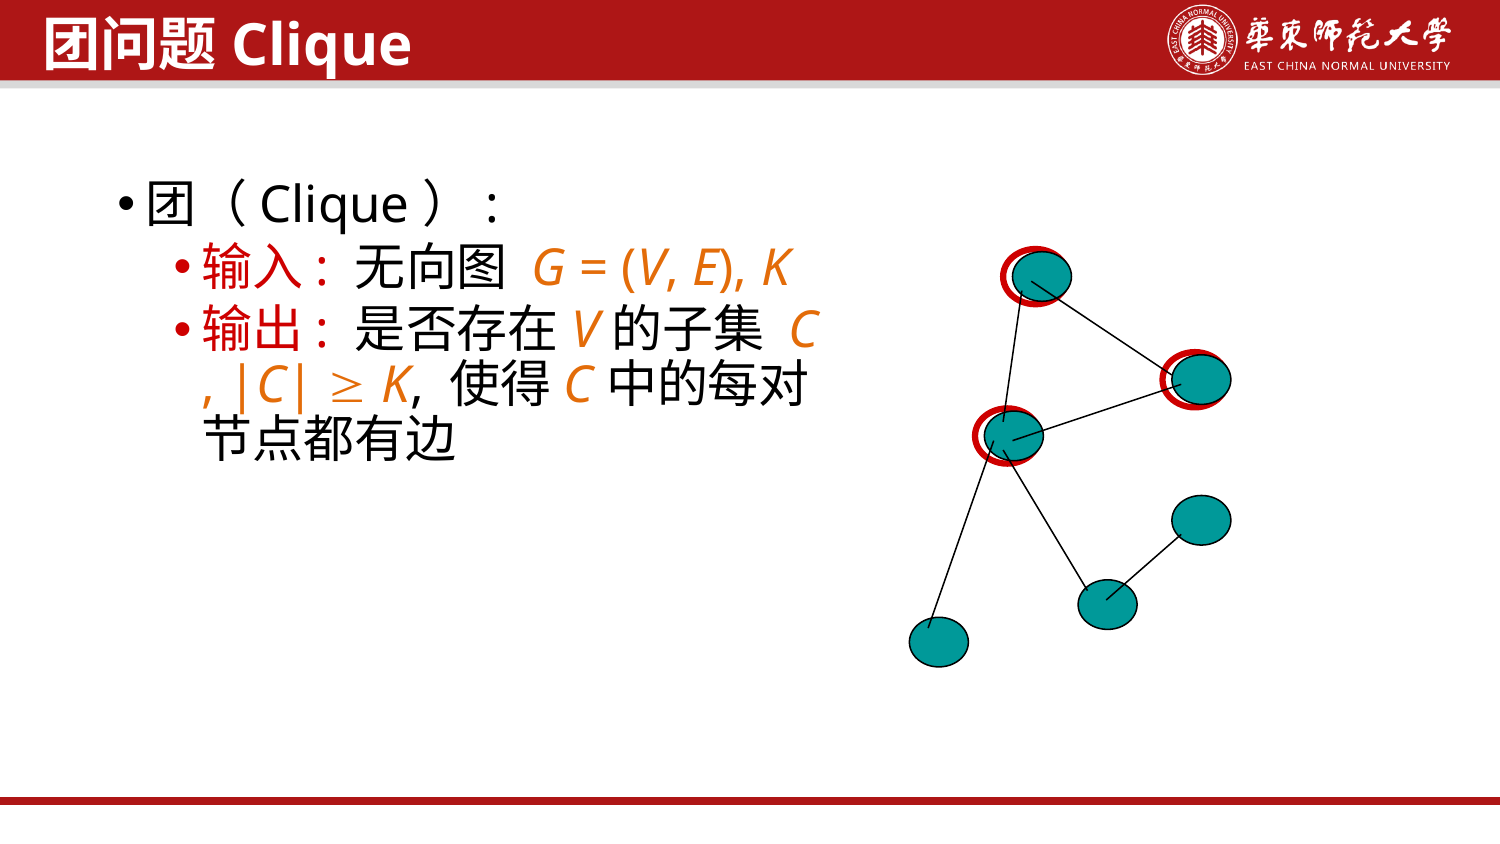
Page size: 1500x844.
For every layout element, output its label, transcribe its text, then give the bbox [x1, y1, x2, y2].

picture [1113, 0, 1500, 165]
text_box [909, 251, 1231, 667]
text_box 团问题Clique [31, 9, 1178, 98]
